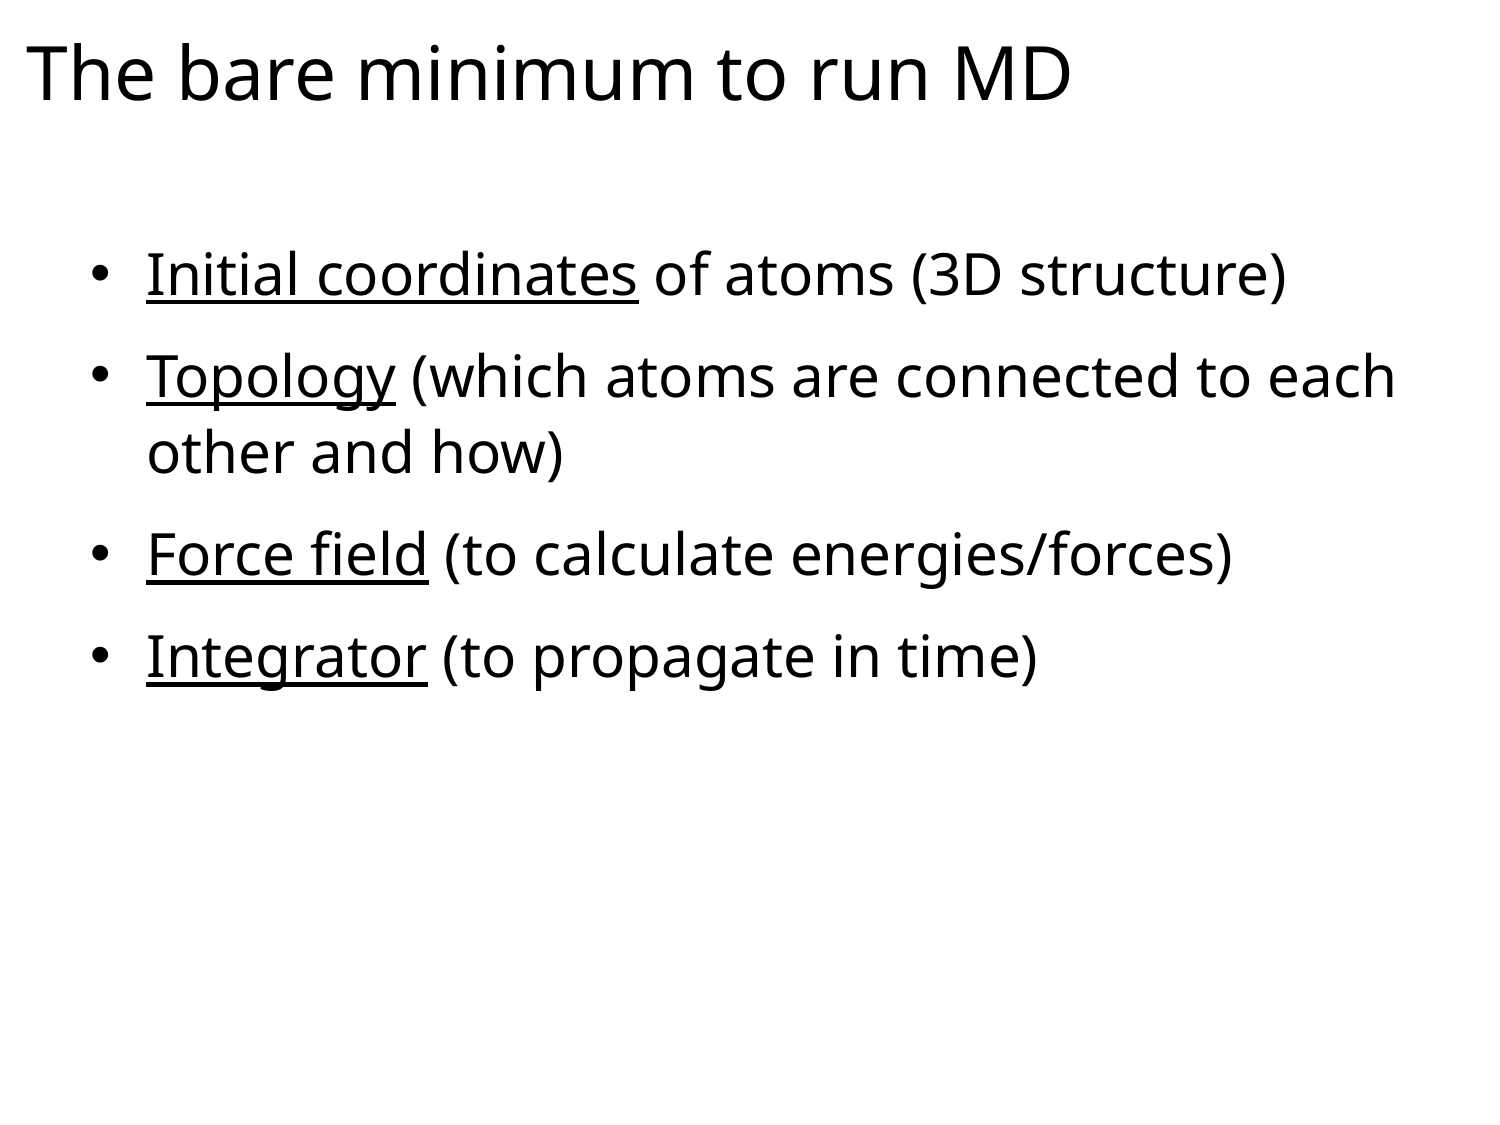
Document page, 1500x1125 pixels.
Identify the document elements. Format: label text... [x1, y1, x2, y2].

text_box The bare minimum to run MD [12, 18, 1090, 123]
list Initial coordinates of atoms (3D structure) Topology (which atoms are connected to each other and how) Force field (to calculate energies/forces) Integrator (to propagate in time) [75, 222, 1425, 966]
